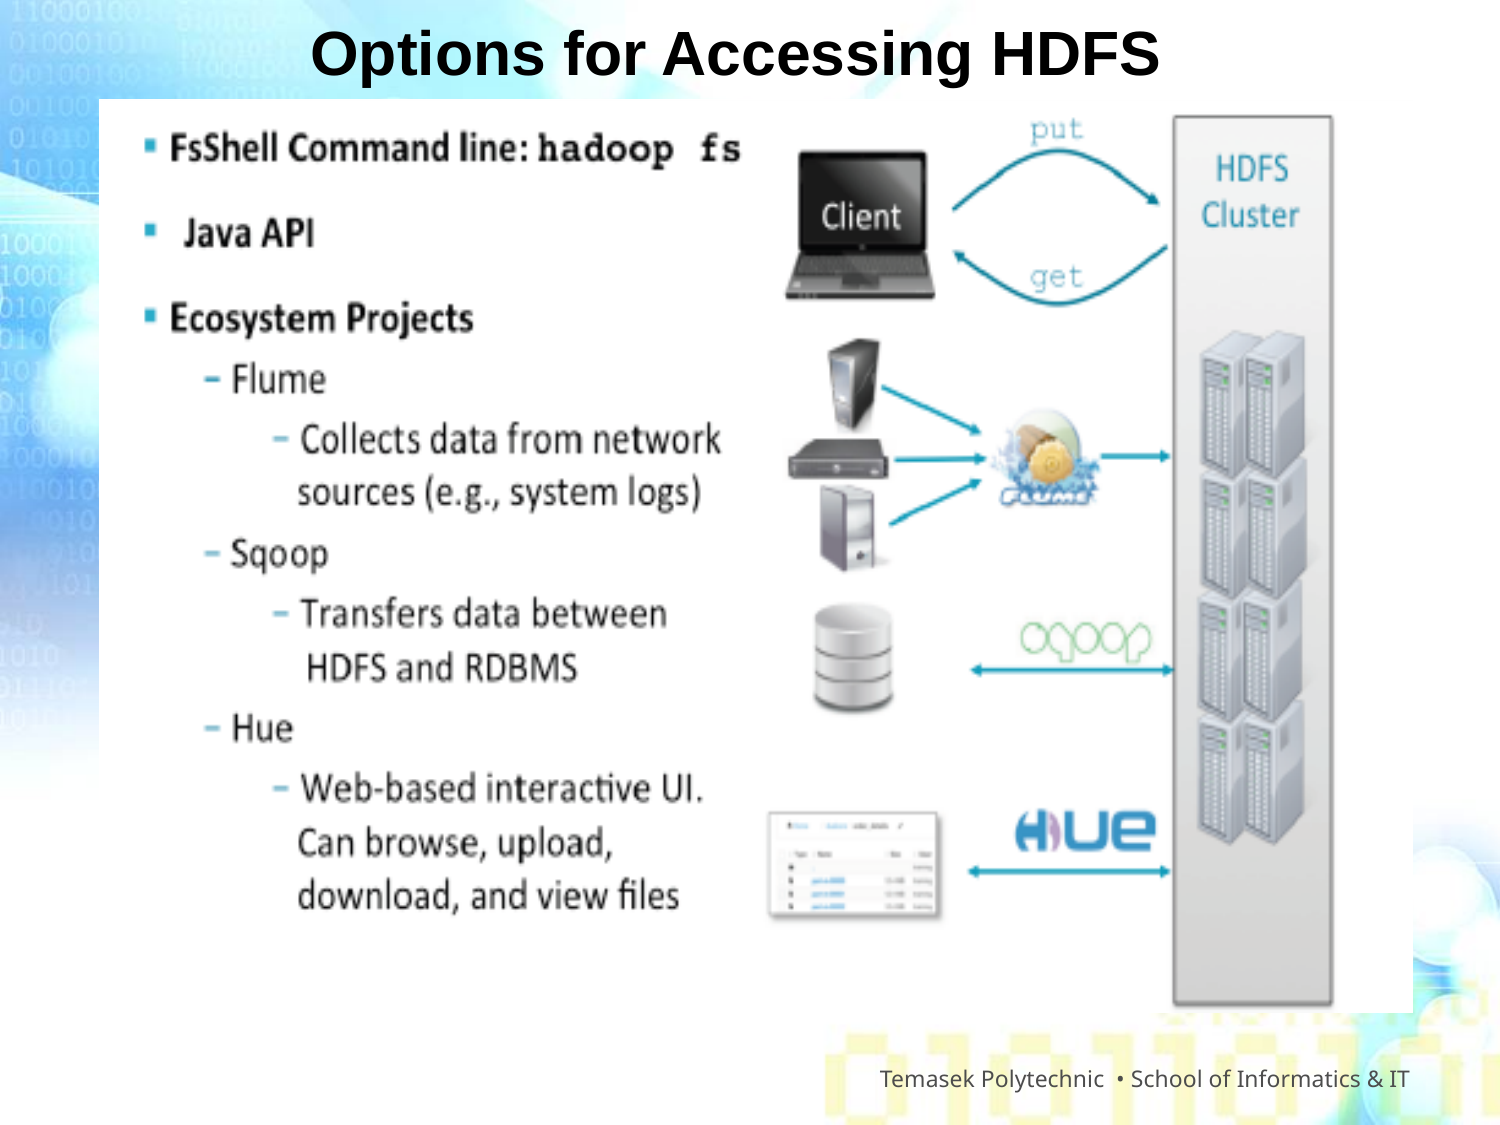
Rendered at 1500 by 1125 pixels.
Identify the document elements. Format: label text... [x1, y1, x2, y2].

title Options for Accessing HDFS [37, 0, 1436, 100]
picture [0, 0, 1500, 1125]
